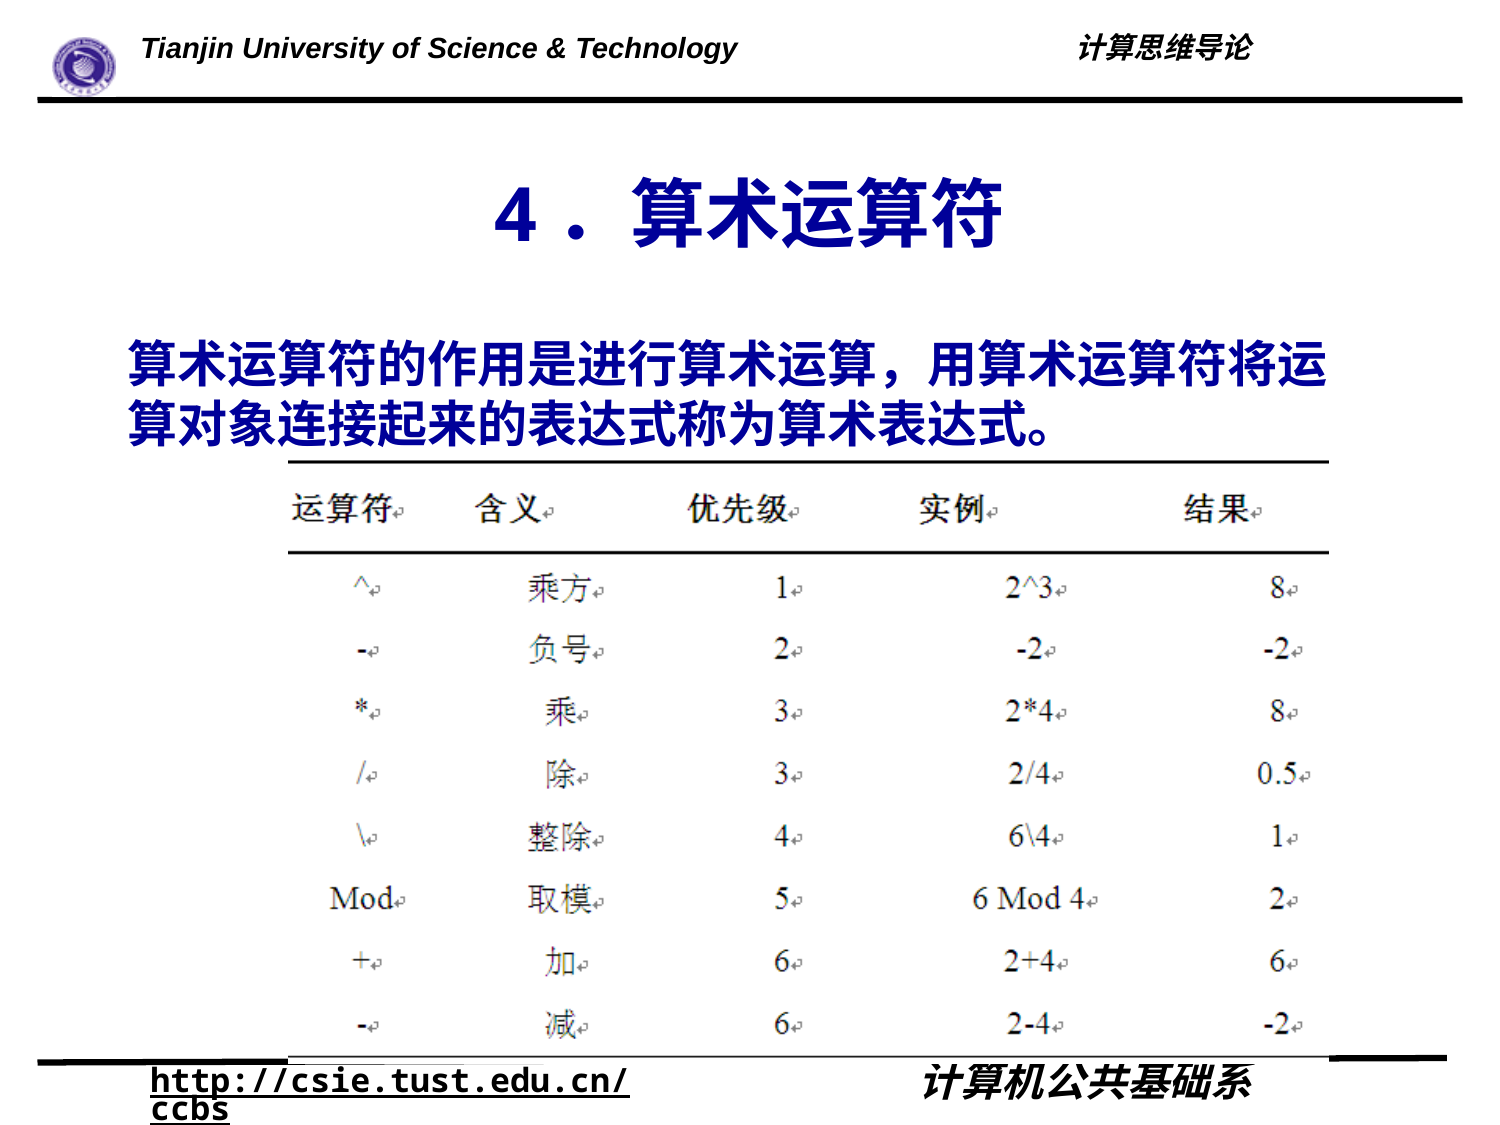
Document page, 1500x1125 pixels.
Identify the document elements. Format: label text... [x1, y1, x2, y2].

picture [52, 37, 116, 97]
title 4．算术运算符 [112, 99, 1388, 288]
picture [288, 456, 1329, 1064]
list 算术运算符的作用是进行算术运算，用算术运算符将运算对象连接起来的表达式称为算术表达式。 [112, 324, 1388, 1000]
